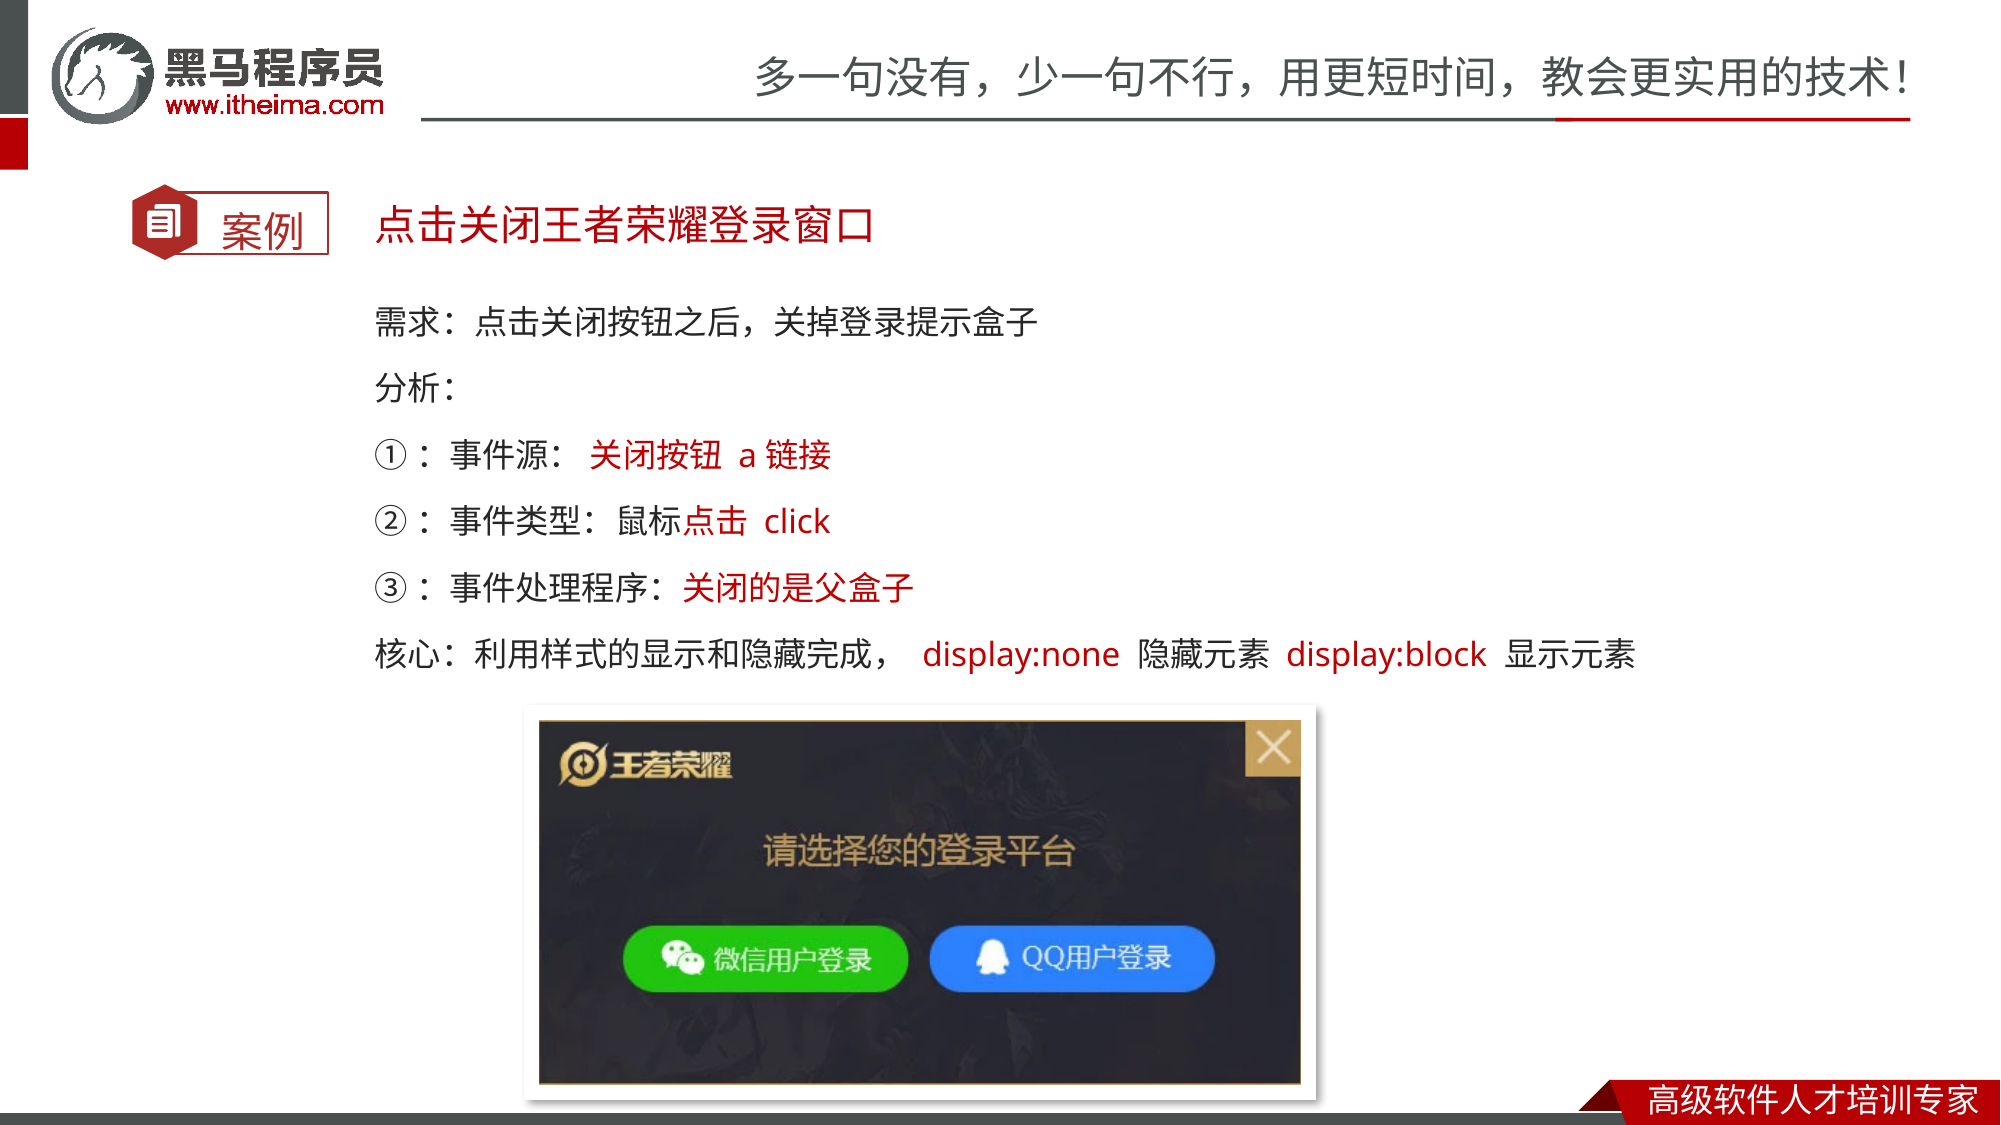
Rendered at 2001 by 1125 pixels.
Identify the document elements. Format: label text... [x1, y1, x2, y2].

picture [147, 204, 181, 238]
list 点击关闭王者荣耀登录窗口 [360, 181, 1872, 266]
list 需求：点击关闭按钮之后，关掉登录提示盒子 分析： ①：事件源： 关闭按钮 a链接 ②：事件类型：鼠标点击 click ③：事件处理程序：关闭的是父盒子 核心：利用样式的显示和隐藏完成， display:none 隐藏元素 display:block 显示元素 [360, 273, 1872, 1020]
picture [50, 26, 384, 125]
picture [538, 719, 1302, 1086]
